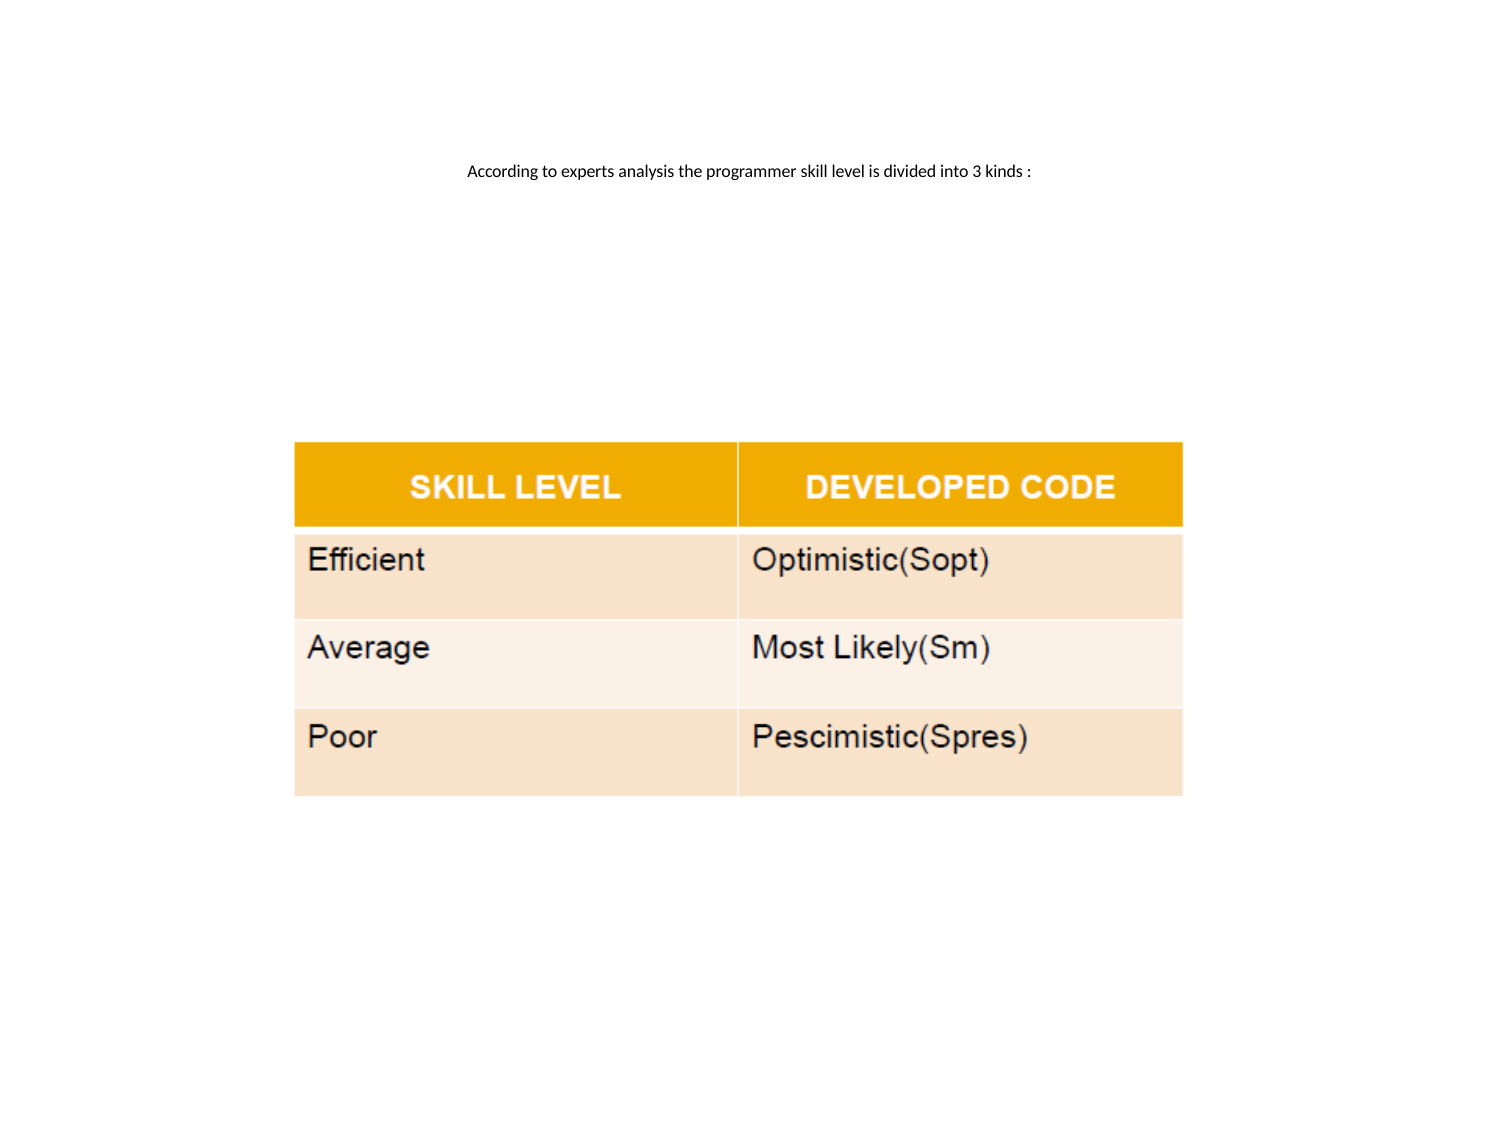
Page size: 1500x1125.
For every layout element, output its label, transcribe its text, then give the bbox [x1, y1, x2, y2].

title According to experts analysis the programmer skill level is divided into 3 kinds : [75, 45, 1425, 233]
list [284, 433, 1216, 834]
